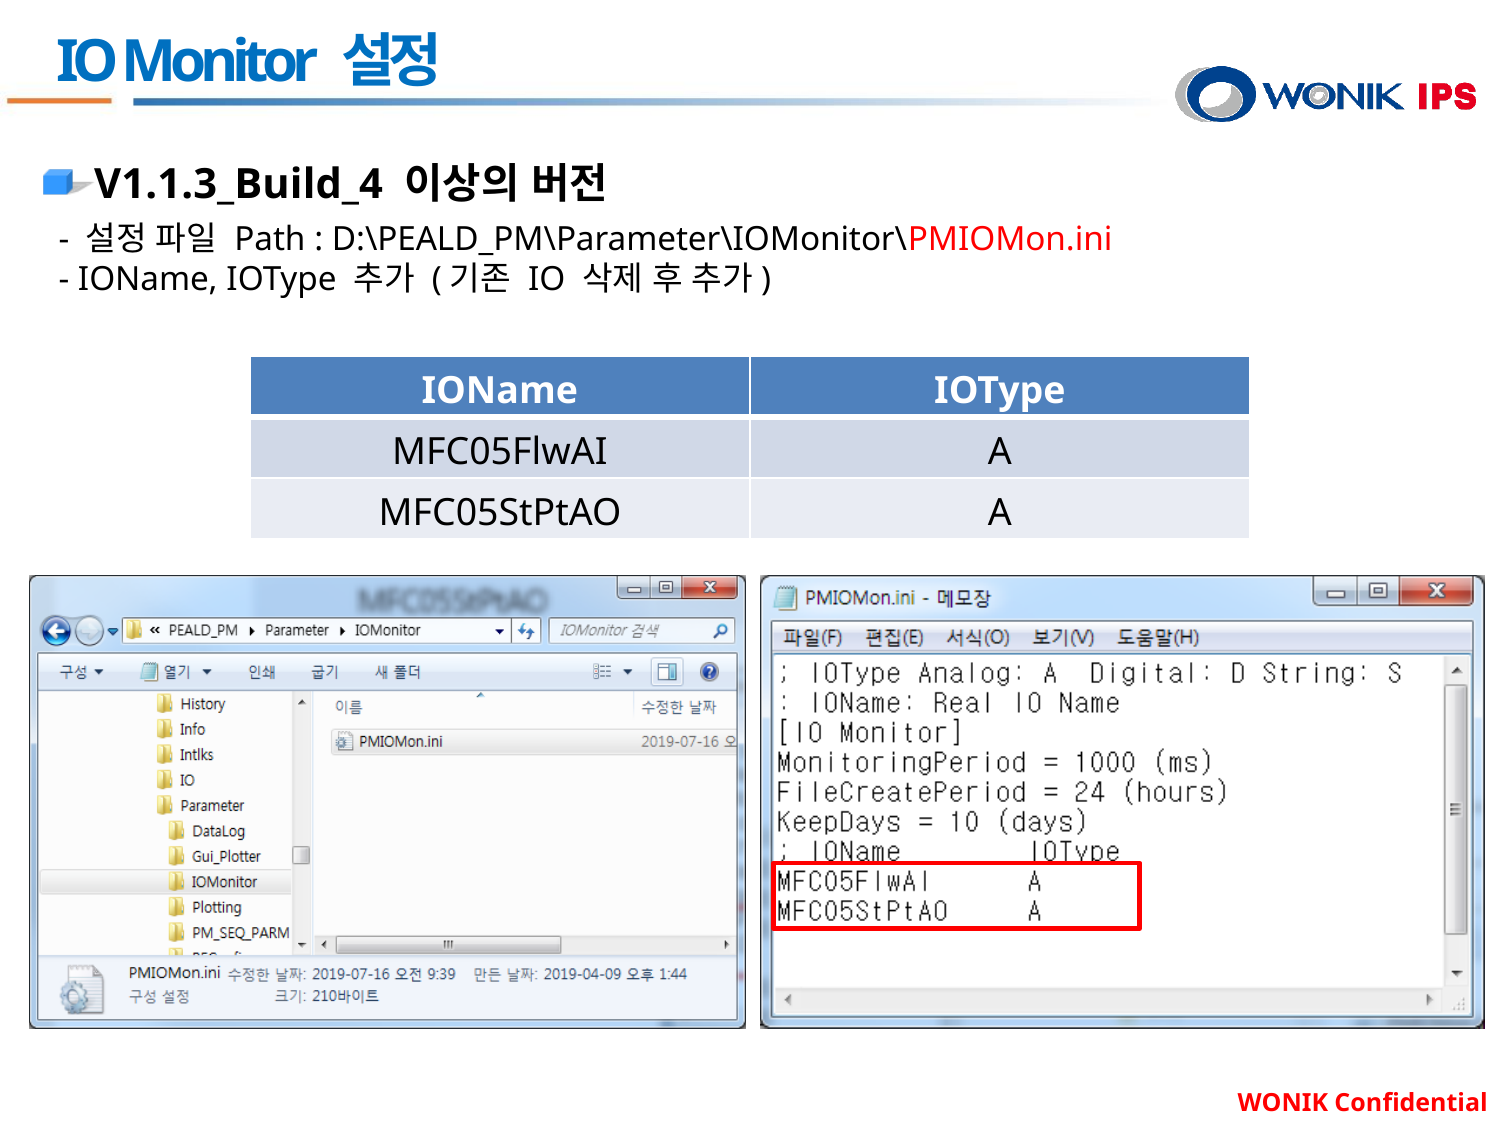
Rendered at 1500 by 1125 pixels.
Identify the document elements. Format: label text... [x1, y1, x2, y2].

table_header IOName [251, 357, 749, 414]
table_header IOType [751, 357, 1249, 414]
text_box WONIK Confidential [1222, 1079, 1500, 1125]
table_cell MFC05StPtAO [251, 479, 749, 538]
table_cell MFC05FlwAI [251, 420, 749, 477]
title IO Monitor 설정 [41, 2, 1164, 115]
picture [0, 305, 1500, 1125]
table_cell A [751, 479, 1249, 538]
picture [0, 0, 1500, 210]
table_cell A [751, 420, 1249, 477]
text_box V1.1.3_Build_4 이상의 버전 [29, 137, 798, 213]
text_box - 설정 파일 Path : D:\PEALD_PM\Parameter\IOMonitor\PMIOMon.ini - IOName, IOType 추가 (기존 IO 삭제 후 추가) [0, 210, 1500, 305]
picture [42, 168, 95, 196]
